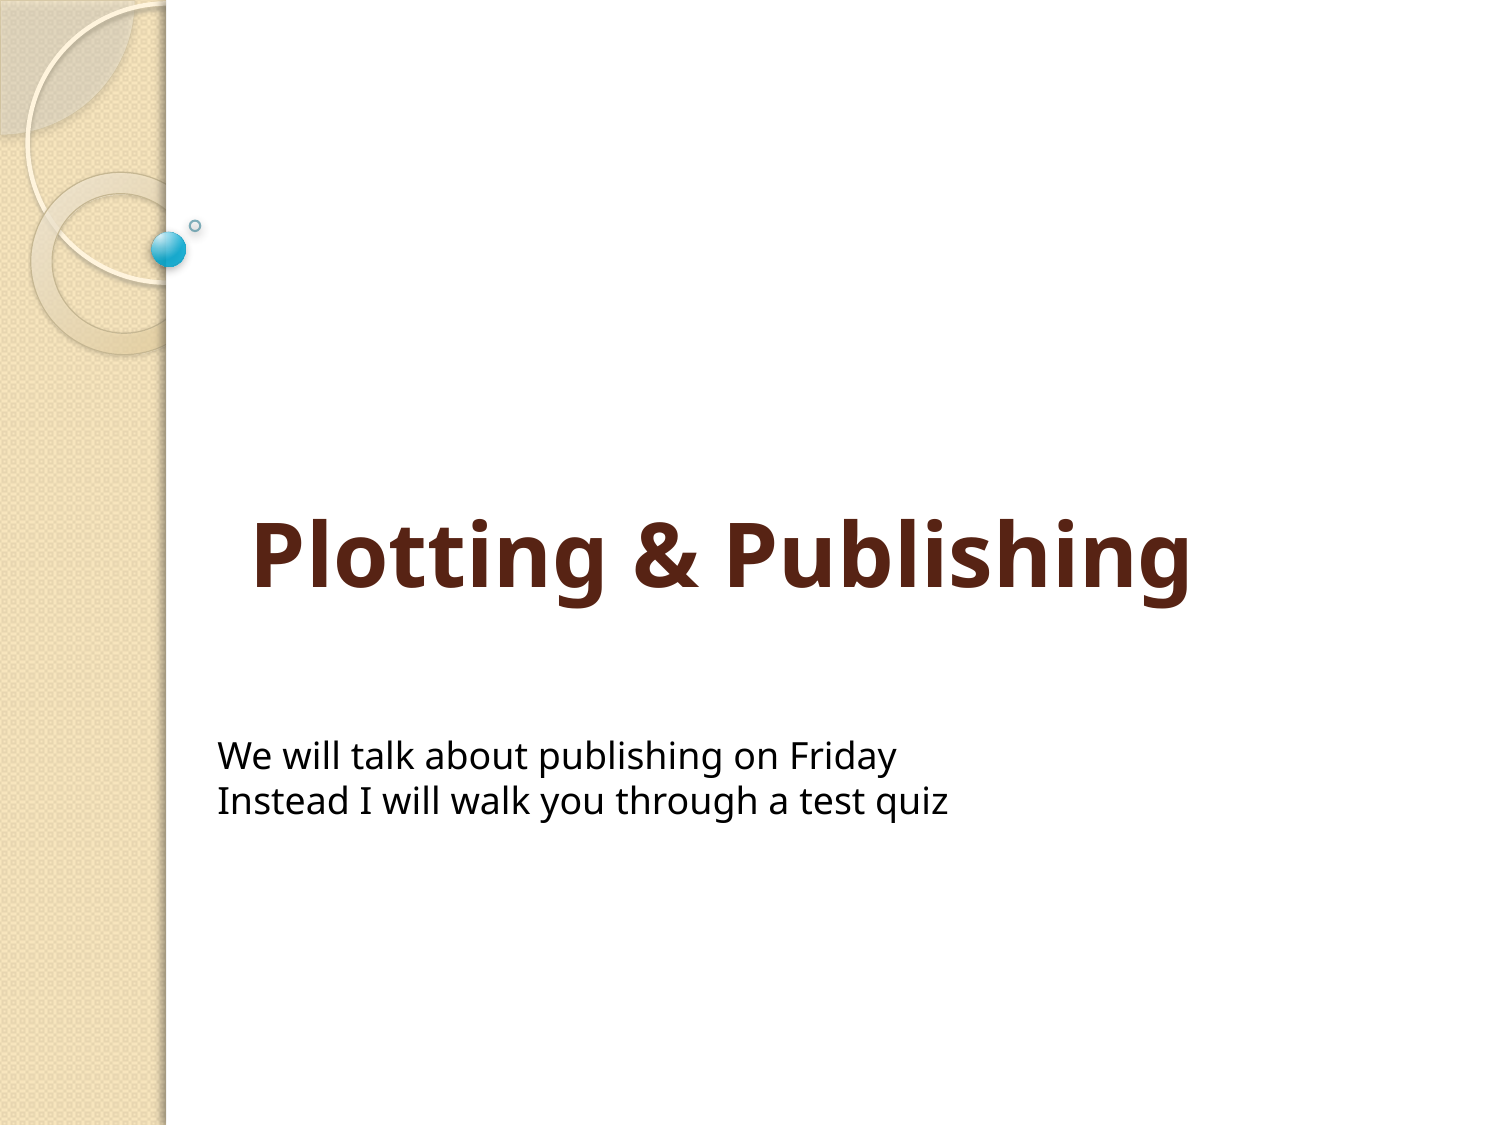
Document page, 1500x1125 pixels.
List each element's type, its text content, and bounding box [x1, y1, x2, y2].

text_box We will talk about publishing on Friday Instead I will walk you through a test quiz [202, 724, 965, 830]
title Plotting & Publishing [234, 59, 1450, 613]
